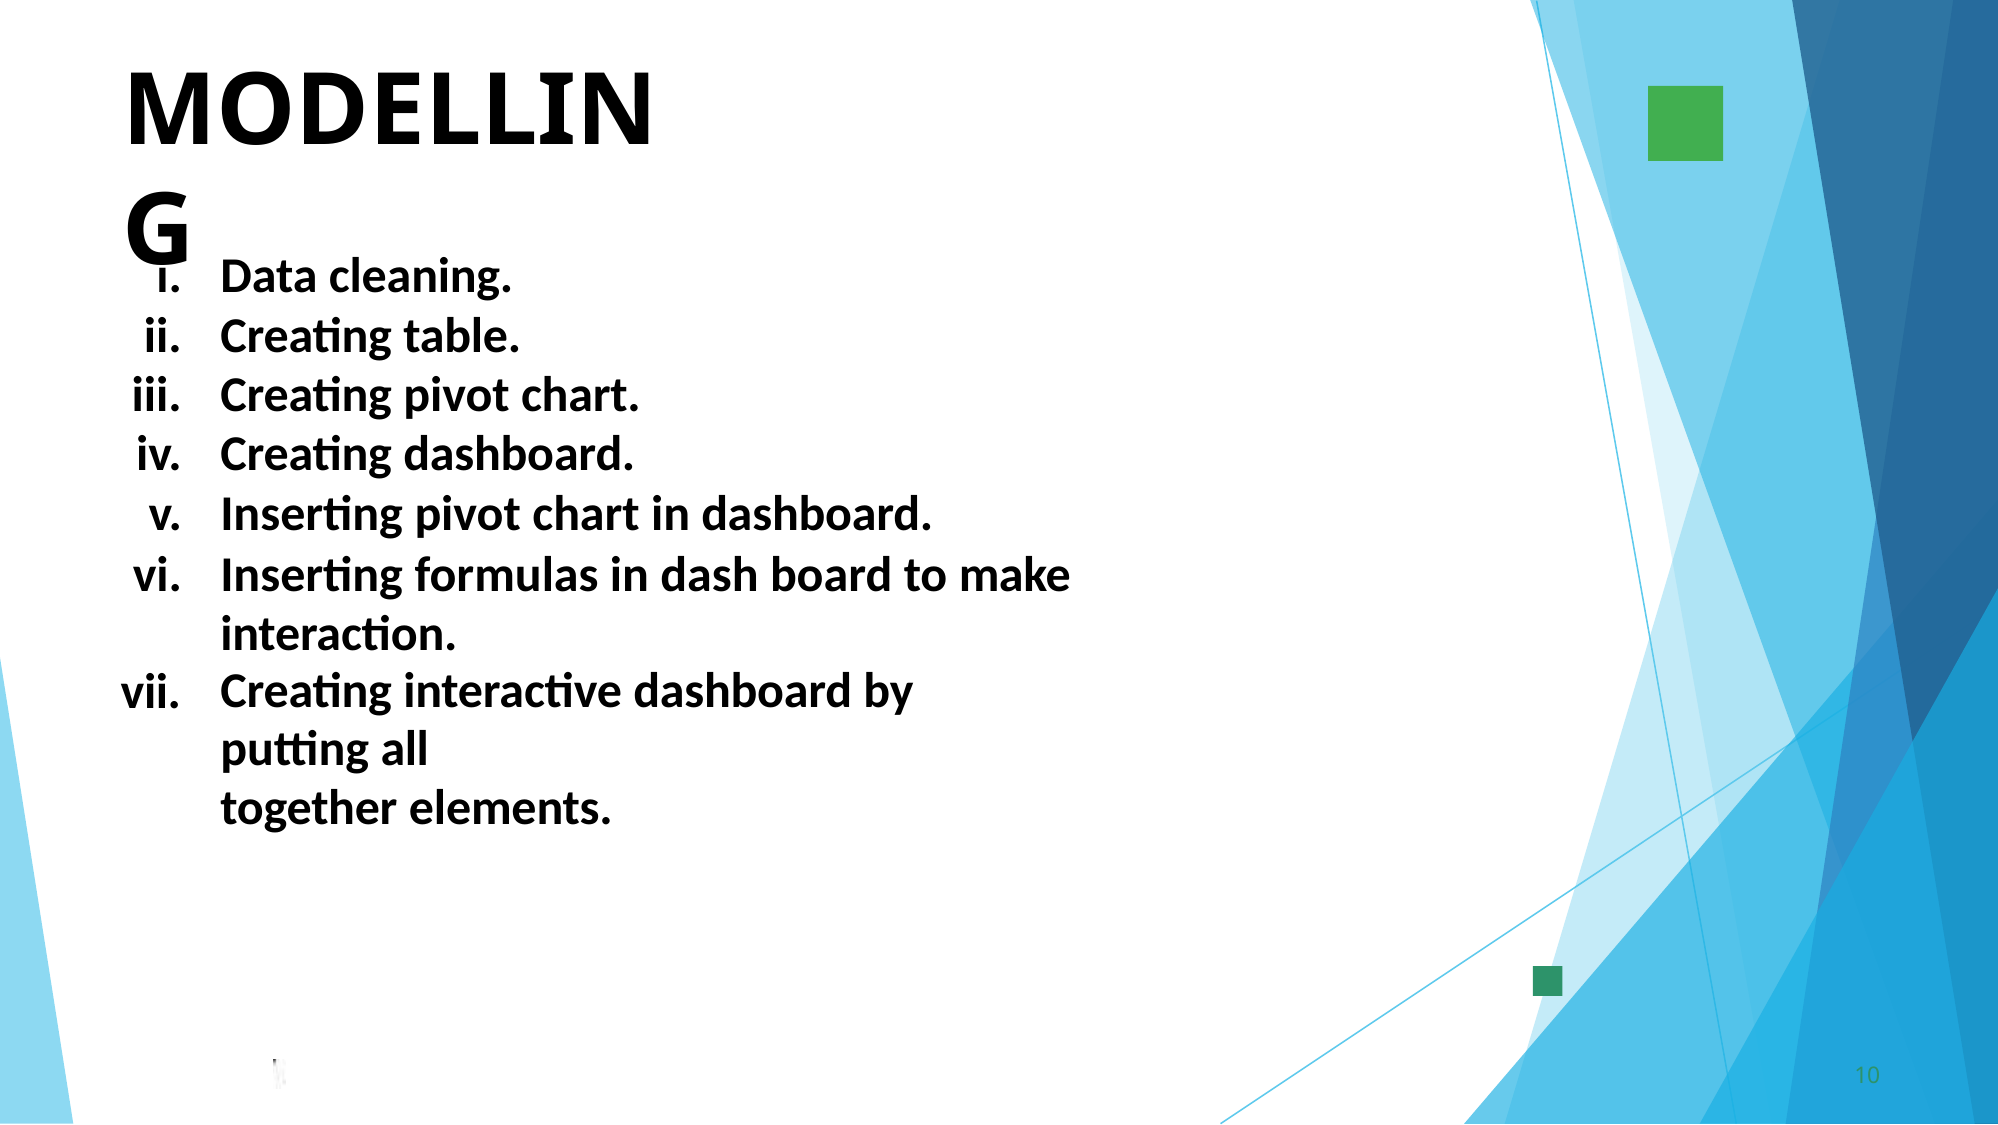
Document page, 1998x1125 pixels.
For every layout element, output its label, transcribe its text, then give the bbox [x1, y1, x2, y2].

title MODELLING [120, 43, 663, 286]
picture [272, 1059, 286, 1090]
slide_number 10 [1848, 1060, 1888, 1125]
text_box [1648, 85, 1724, 161]
text_box Data cleaning. Creating table. Creating pivot chart. Creating dashboard. Inserting pivot chart in dashboard. Inserting formulas in dash board to make interaction. Creating interactive dashboard by putting all together elements. [129, 241, 1143, 835]
text_box [1532, 966, 1563, 996]
text_box vii. [118, 656, 129, 719]
